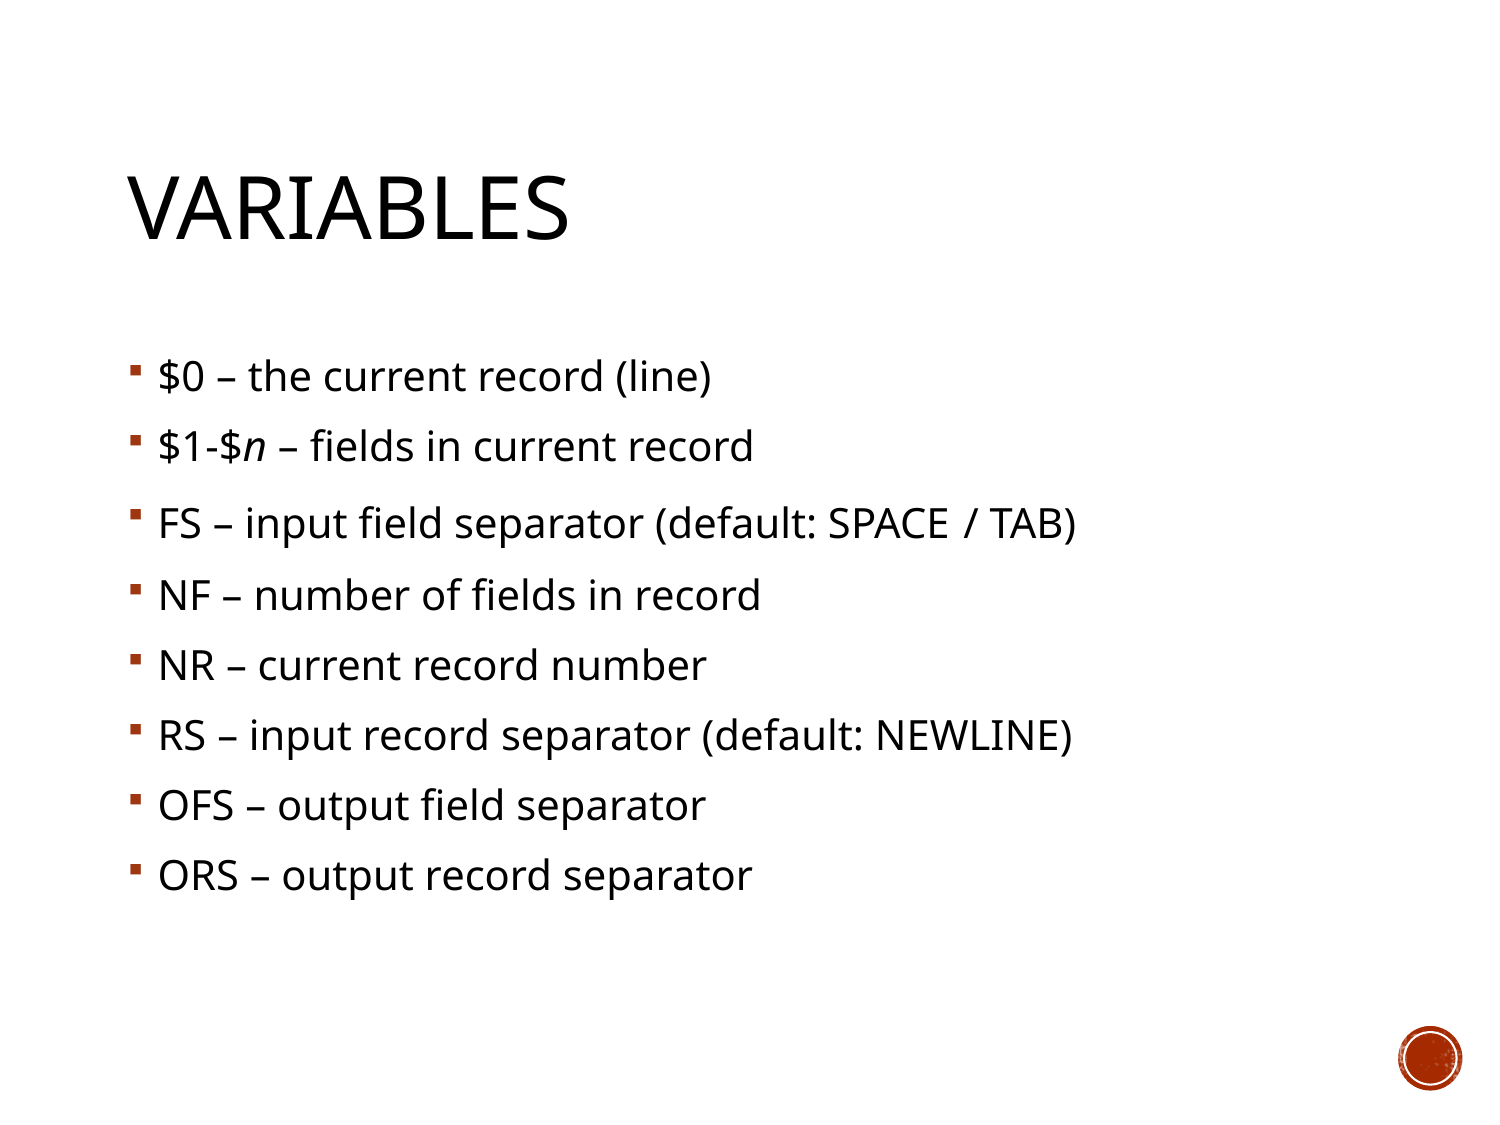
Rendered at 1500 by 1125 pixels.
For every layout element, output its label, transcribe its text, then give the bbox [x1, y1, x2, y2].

list $0 – the current record (line) $1-$n – fields in current record FS – input field separator (default: SPACE / TAB) NF – number of fields in record NR – current record number RS – input record separator (default: NEWLINE) OFS – output field separator ORS – output record separator [112, 348, 1388, 1013]
title Variables [112, 79, 1388, 344]
